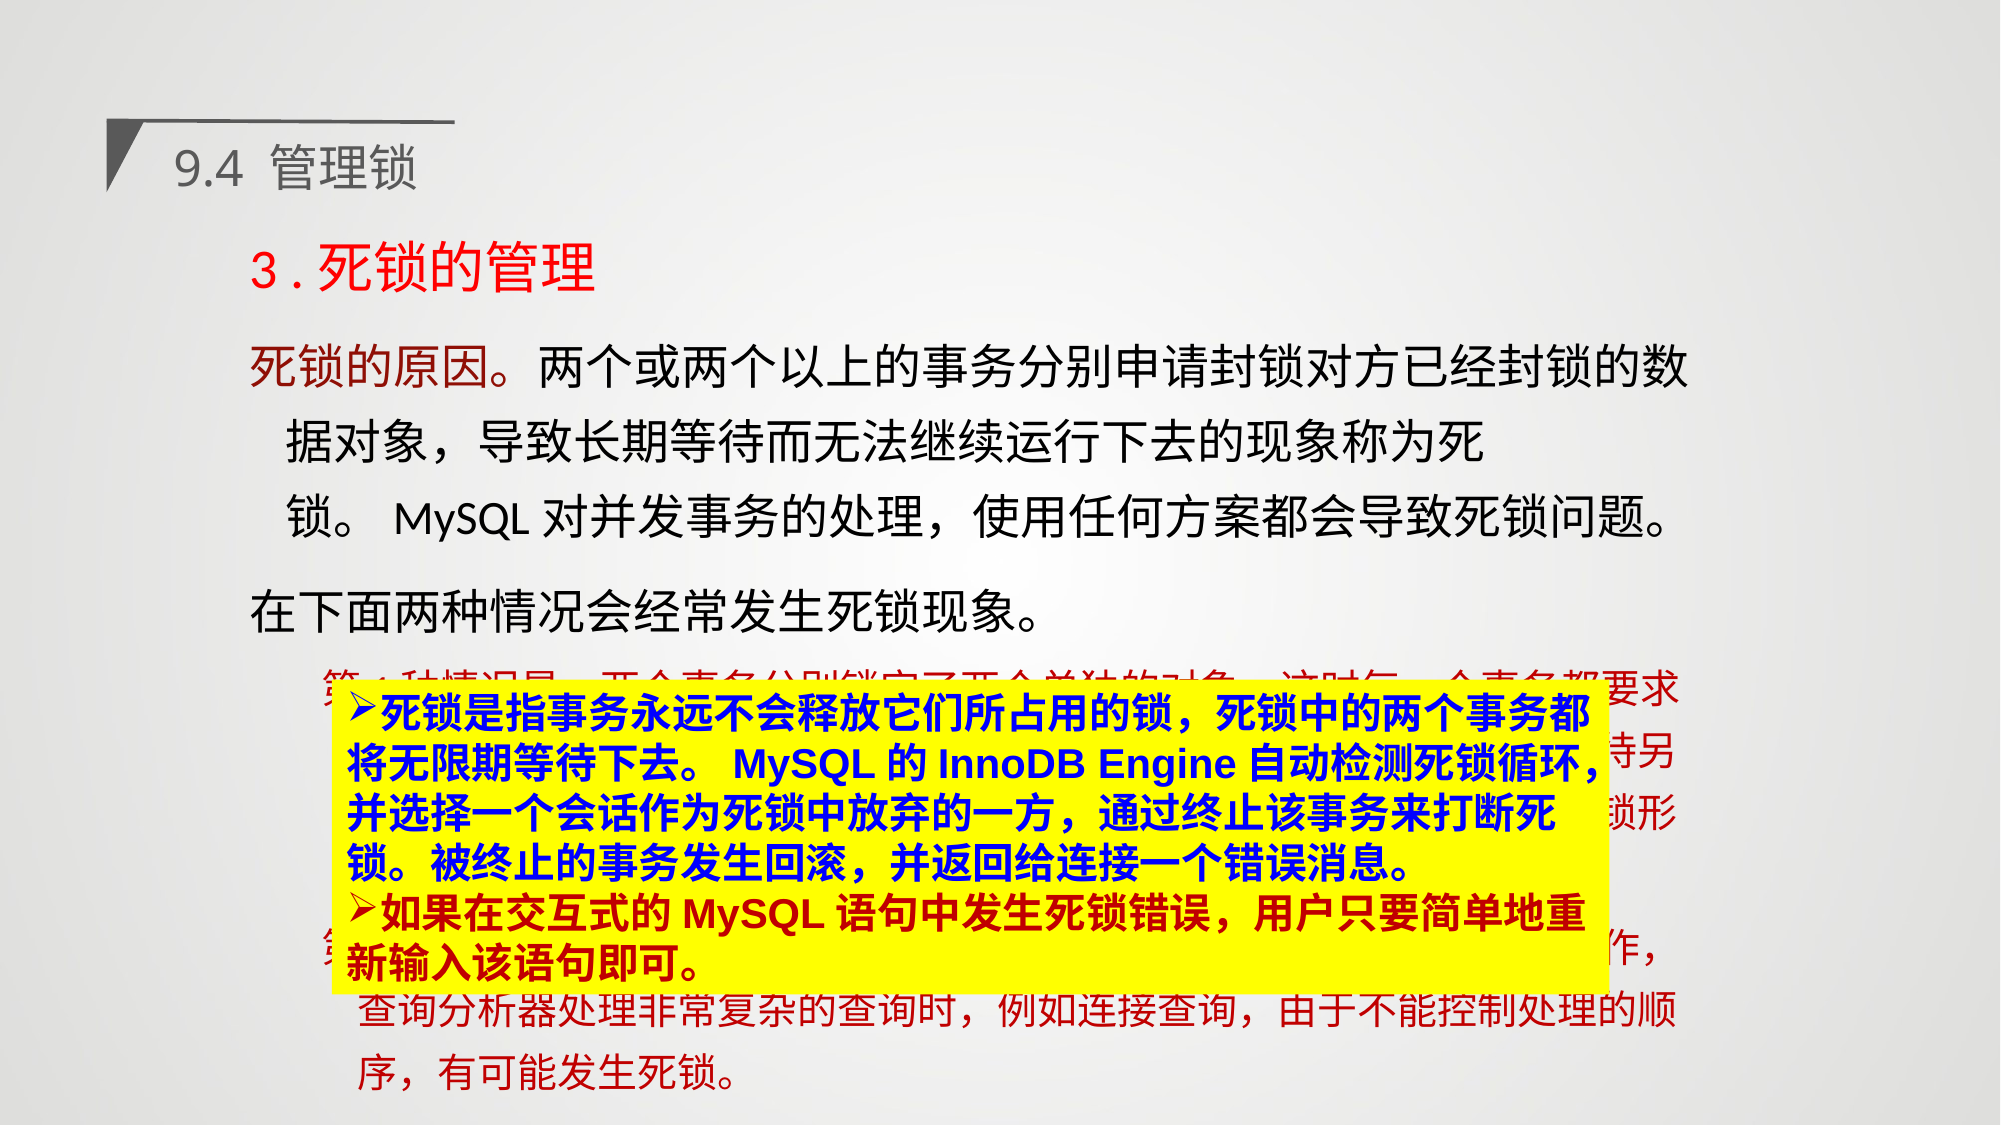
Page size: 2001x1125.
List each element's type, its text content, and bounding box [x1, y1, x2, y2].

list 3 .死锁的管理 死锁的原因。两个或两个以上的事务分别申请封锁对方已经封锁的数据对象，导致长期等待而无法继续运行下去的现象称为死锁。MySQL对并发事务的处理，使用任何方案都会导致死锁问题。 在下面两种情况会经常发生死锁现象。 第1种情况是，两个事务分别锁定了两个单独的对象，这时每一个事务都要求在另外一个事务锁定的对象上获得一个锁，结果是每一个事务都必须等待另外一个事务释放占有的锁，此时就发生了死锁。这种死锁是最典型的死锁形式。 第2种情况是，在一个数据库中，有若干长时间运行的事务并行的执行操作，查询分析器处理非常复杂的查询时，例如连接查询，由于不能控制处理的顺序，有可能发生死锁。 [234, 204, 1707, 1110]
picture [0, 0, 2001, 1125]
text_box 死锁是指事务永远不会释放它们所占用的锁，死锁中的两个事务都将无限期等待下去。MySQL的InnoDB Engine自动检测死锁循环，并选择一个会话作为死锁中放弃的一方，通过终止该事务来打断死锁。被终止的事务发生回滚，并返回给连接一个错误消息。 如果在交互式的MySQL语句中发生死锁错误，用户只要简单地重新输入该语句即可。 [331, 679, 1610, 995]
text_box [105, 120, 145, 193]
text_box 9.4 管理锁 [158, 103, 515, 230]
